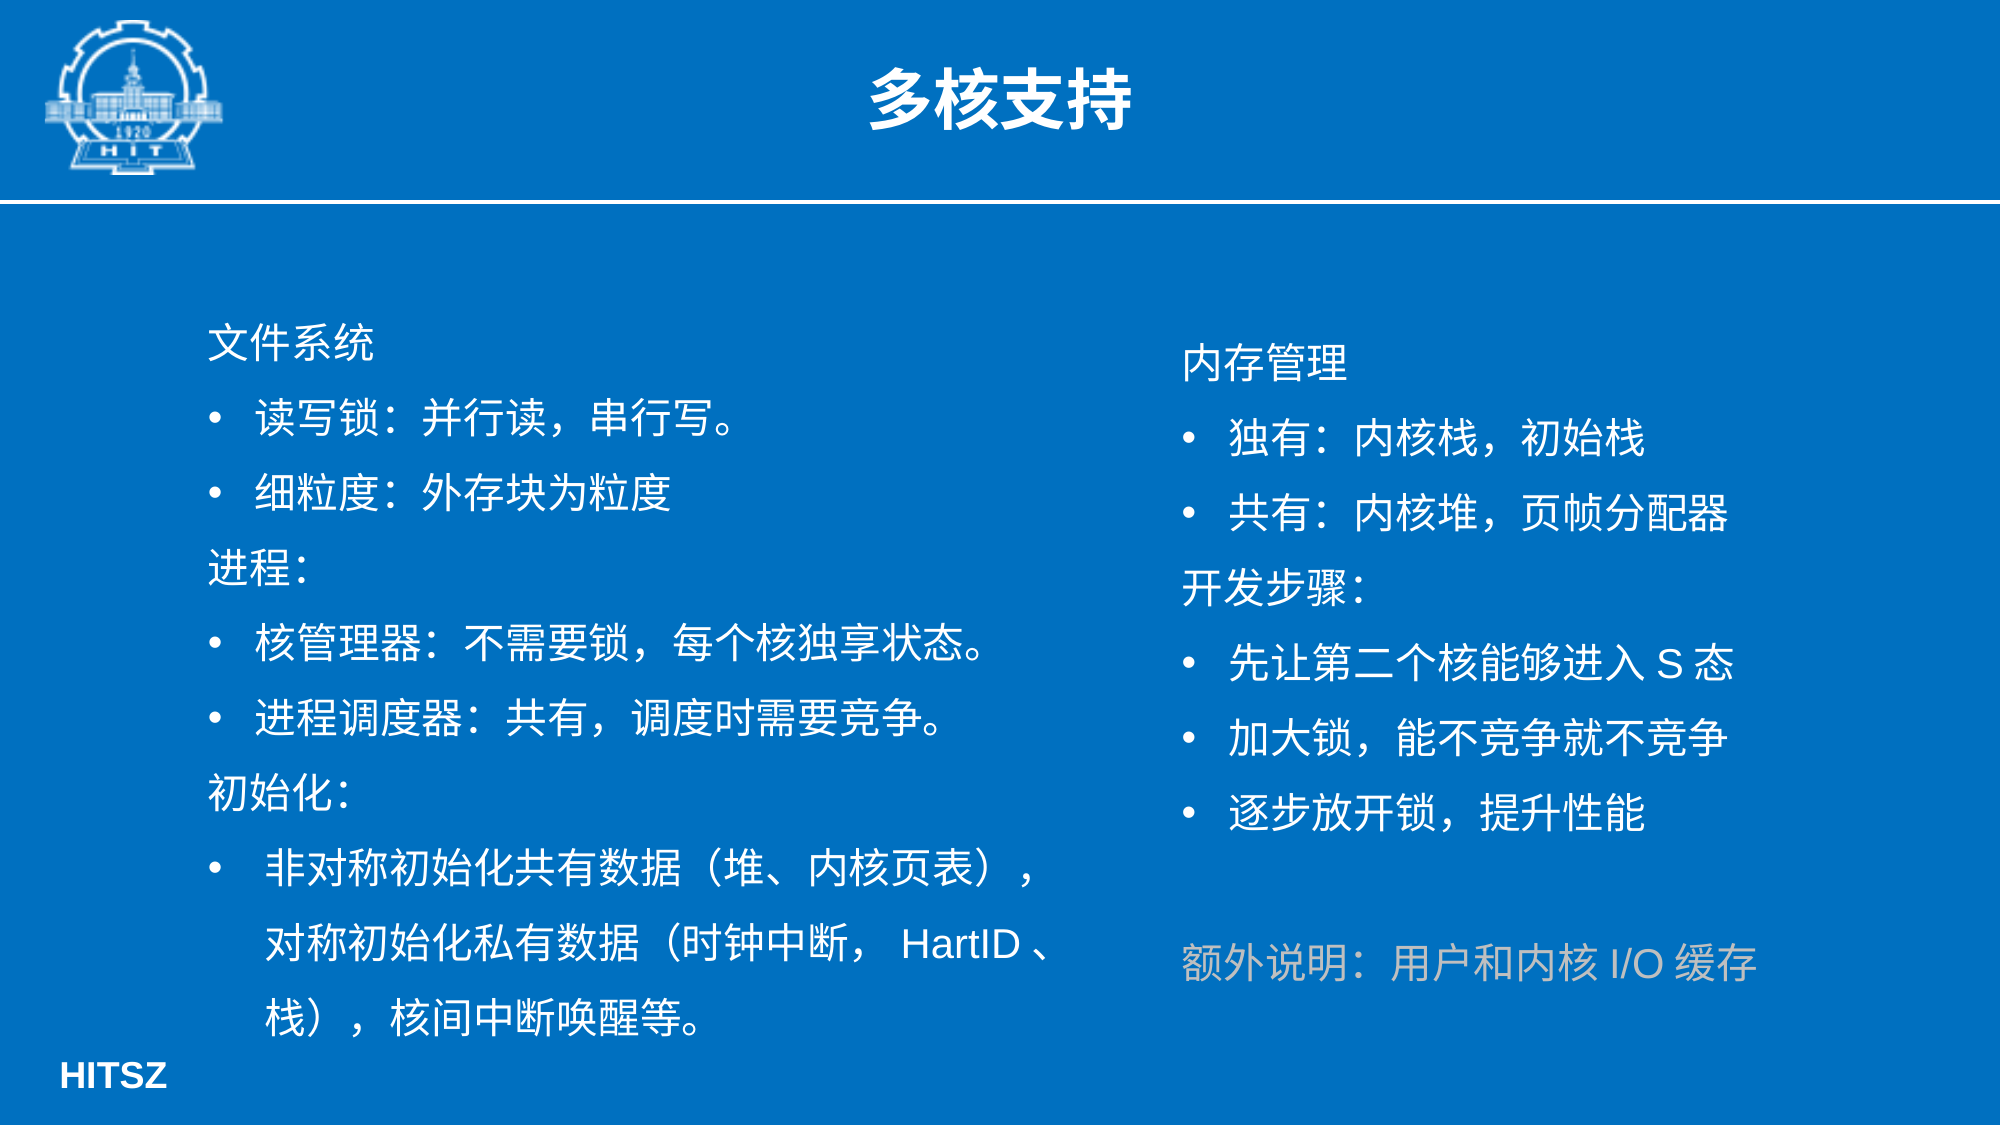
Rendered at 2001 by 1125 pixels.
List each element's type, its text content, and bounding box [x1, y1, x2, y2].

picture [44, 20, 234, 190]
text_box 文件系统 读写锁：并行读，串行写。 细粒度：外存块为粒度 进程： 核管理器：不需要锁，每个核独享状态。 进程调度器：共有，调度时需要竞争。 初始化： 非对称初始化共有数据（堆、内核页表），对称初始化私有数据（时钟中断，HartID、栈），核间中断唤醒等。 [193, 284, 1093, 1125]
text_box 多核支持 [265, 53, 1734, 152]
text_box 内存管理 独有：内核栈，初始栈 共有：内核堆，页帧分配器 开发步骤： 先让第二个核能够进入S态 加大锁，能不竞争就不竞争 逐步放开锁，提升性能 额外说明：用户和内核I/O缓存 [1166, 304, 1882, 1125]
text_box HITSZ [44, 1043, 193, 1104]
